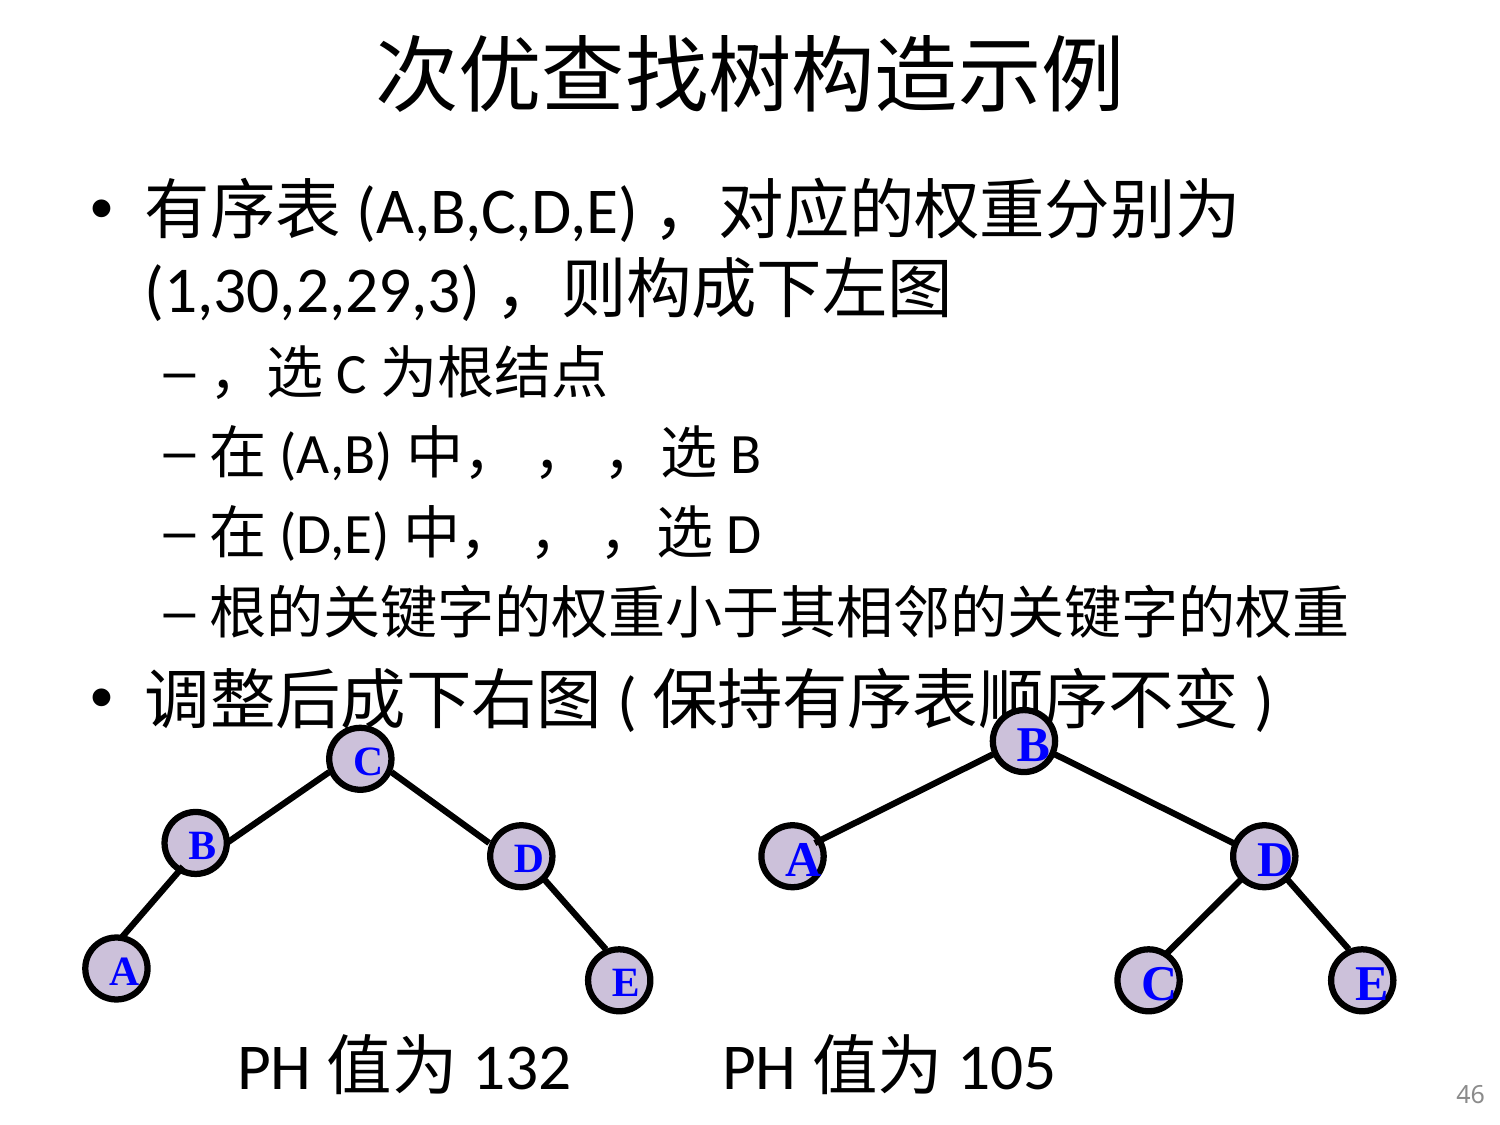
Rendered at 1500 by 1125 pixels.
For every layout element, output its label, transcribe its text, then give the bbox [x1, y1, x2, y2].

slide_number 46 [1435, 1065, 1500, 1125]
title 次优查找树构造示例 [75, 0, 1425, 149]
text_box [761, 709, 1394, 1012]
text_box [85, 727, 651, 1012]
